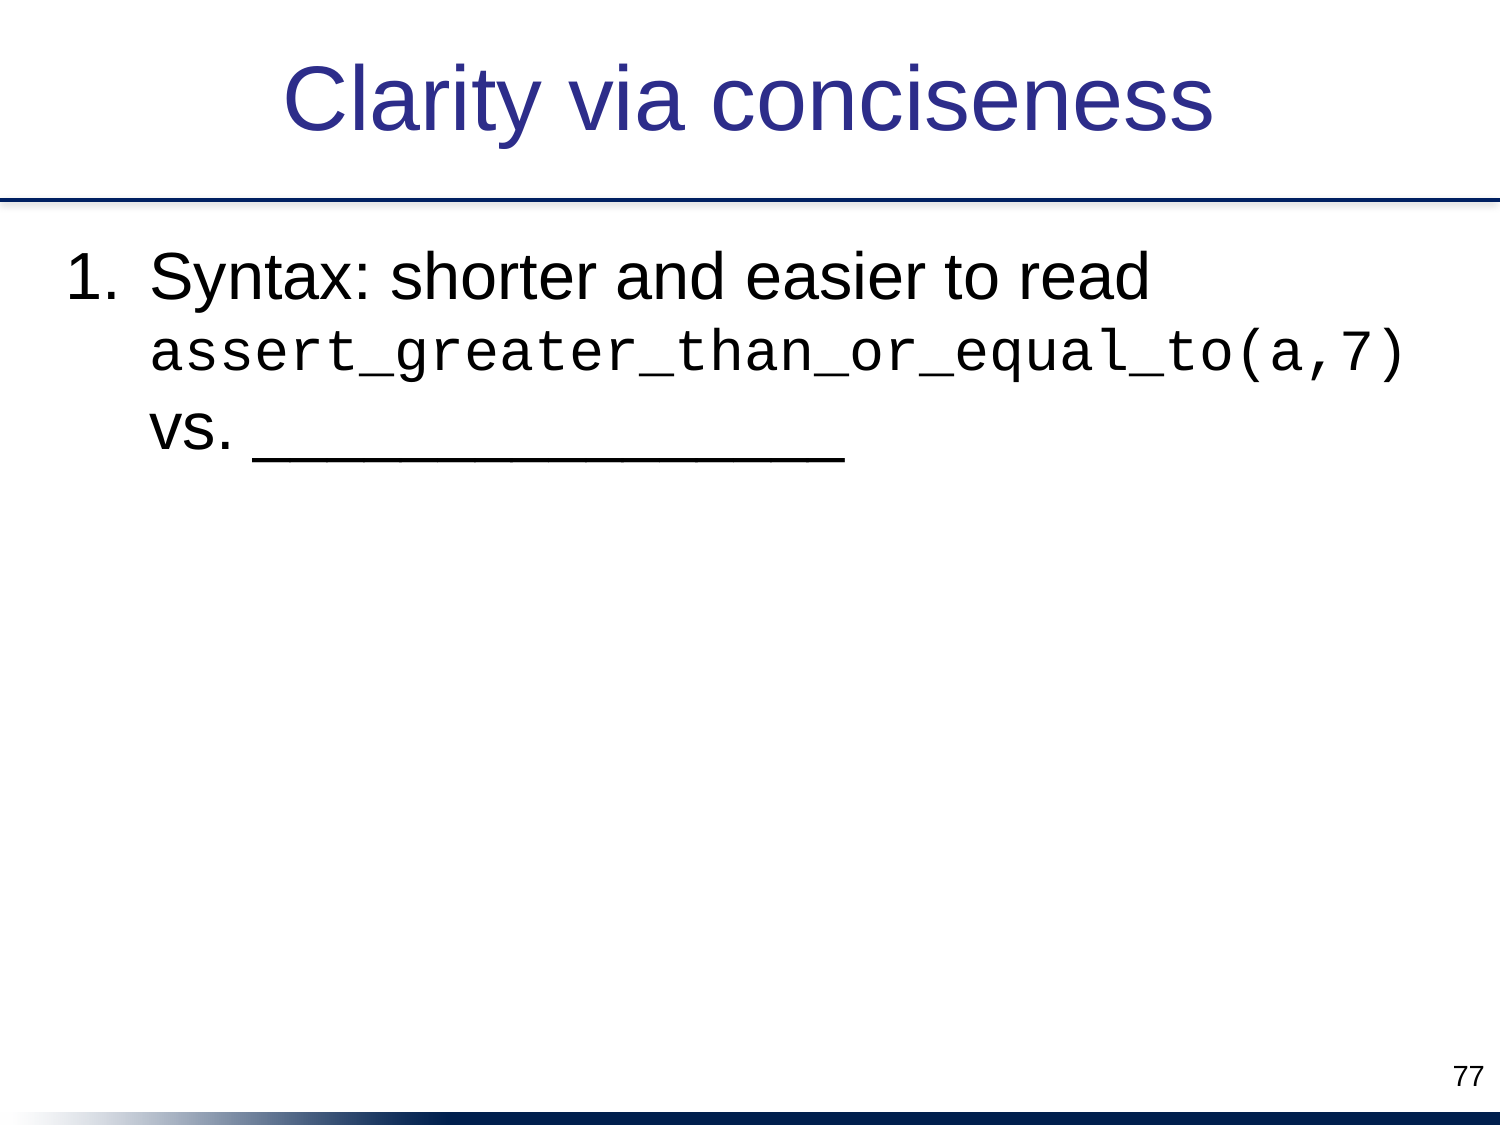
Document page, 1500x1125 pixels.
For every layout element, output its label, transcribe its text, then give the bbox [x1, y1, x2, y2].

title Clarity via conciseness [0, 0, 1500, 188]
slide_number 77 [1149, 1049, 1500, 1125]
picture [0, 1112, 1149, 1125]
list Syntax: shorter and easier to read assert_greater_than_or_equal_to(a,7) vs. ________________ [50, 224, 1475, 1005]
